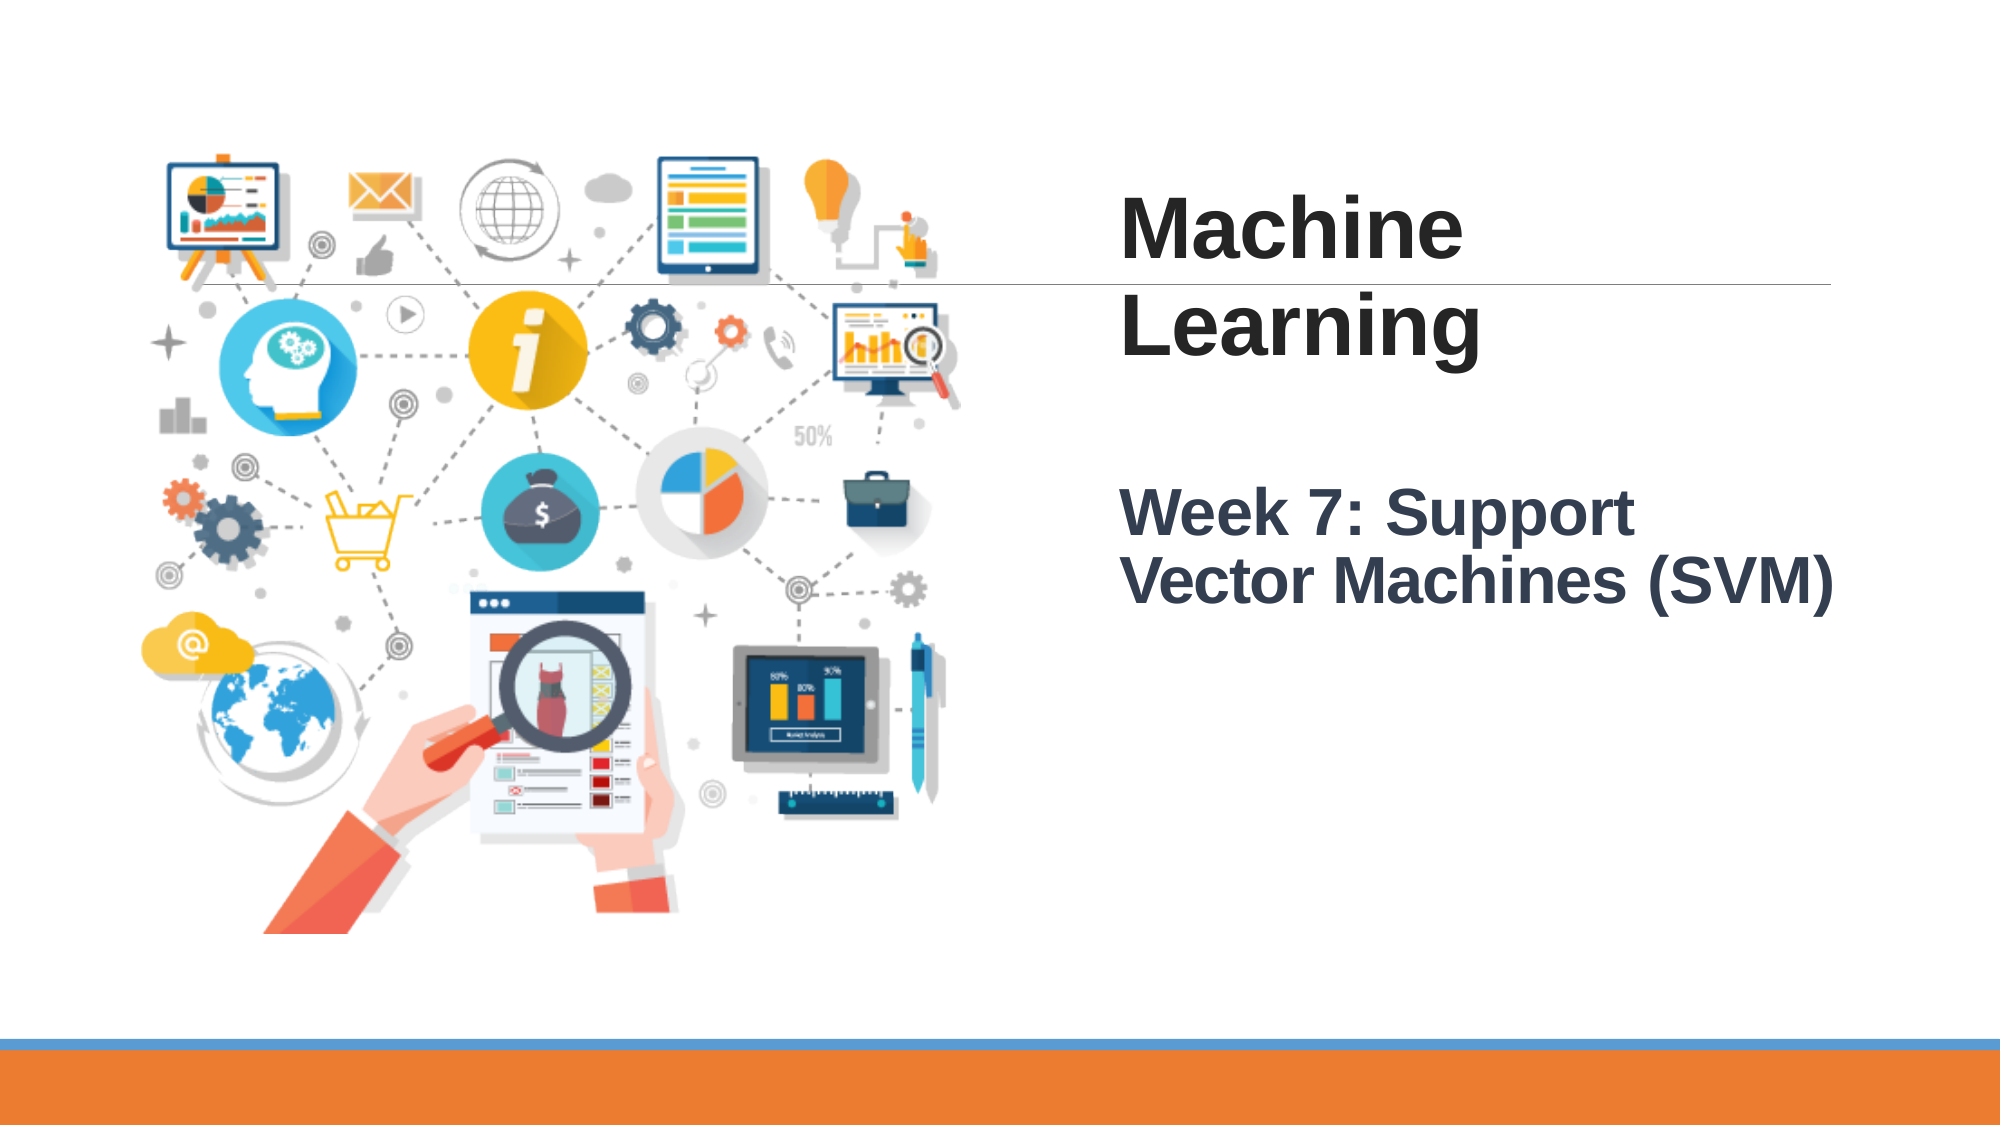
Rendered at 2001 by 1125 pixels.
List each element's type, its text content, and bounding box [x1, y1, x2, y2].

title Machine Learning [1117, 177, 1851, 374]
picture [141, 153, 961, 935]
text_box Week 7: Support Vector Machines (SVM) [1117, 466, 1846, 617]
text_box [0, 1038, 2000, 1125]
